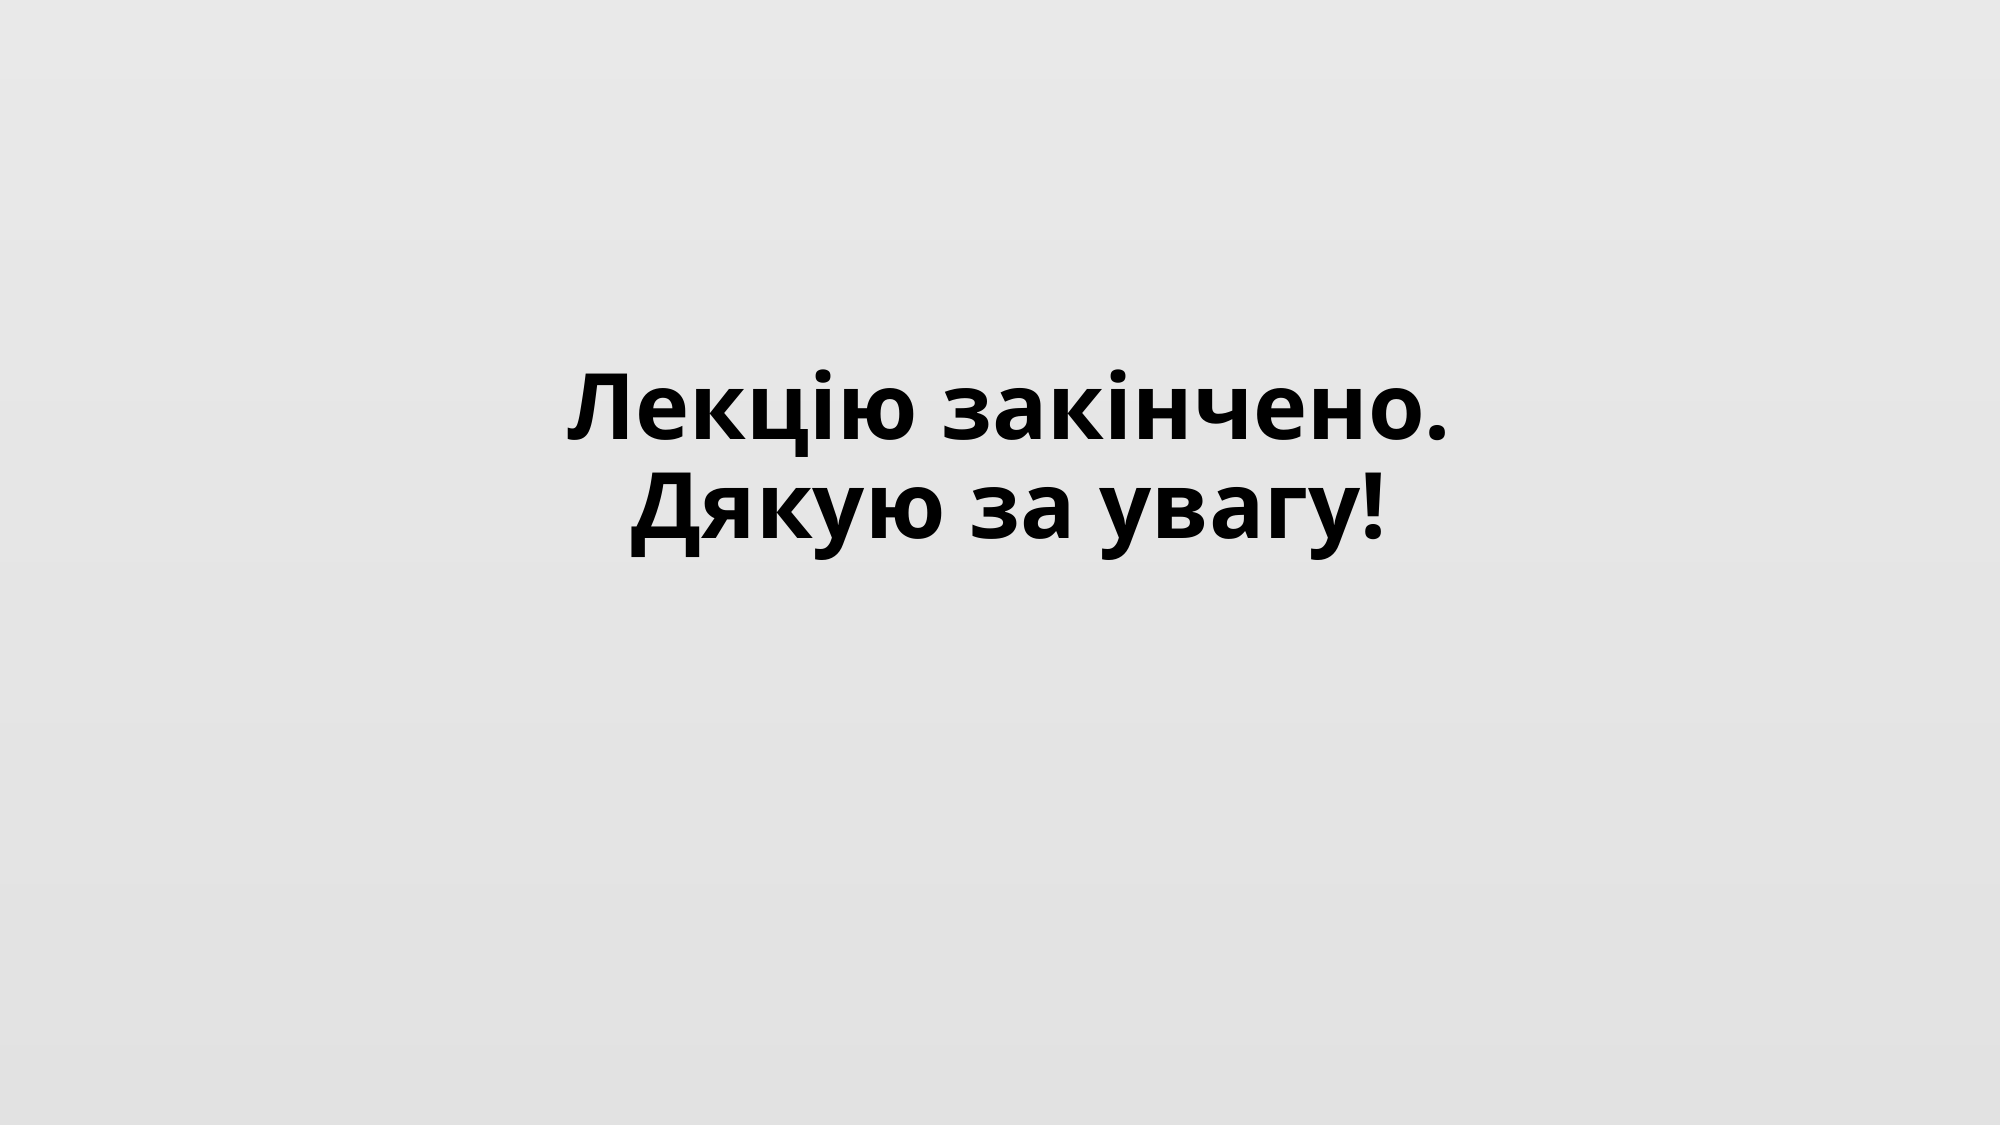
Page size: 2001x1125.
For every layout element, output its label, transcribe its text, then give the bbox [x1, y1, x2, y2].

title Лекцію закінчено. Дякую за увагу! [147, 350, 1873, 568]
